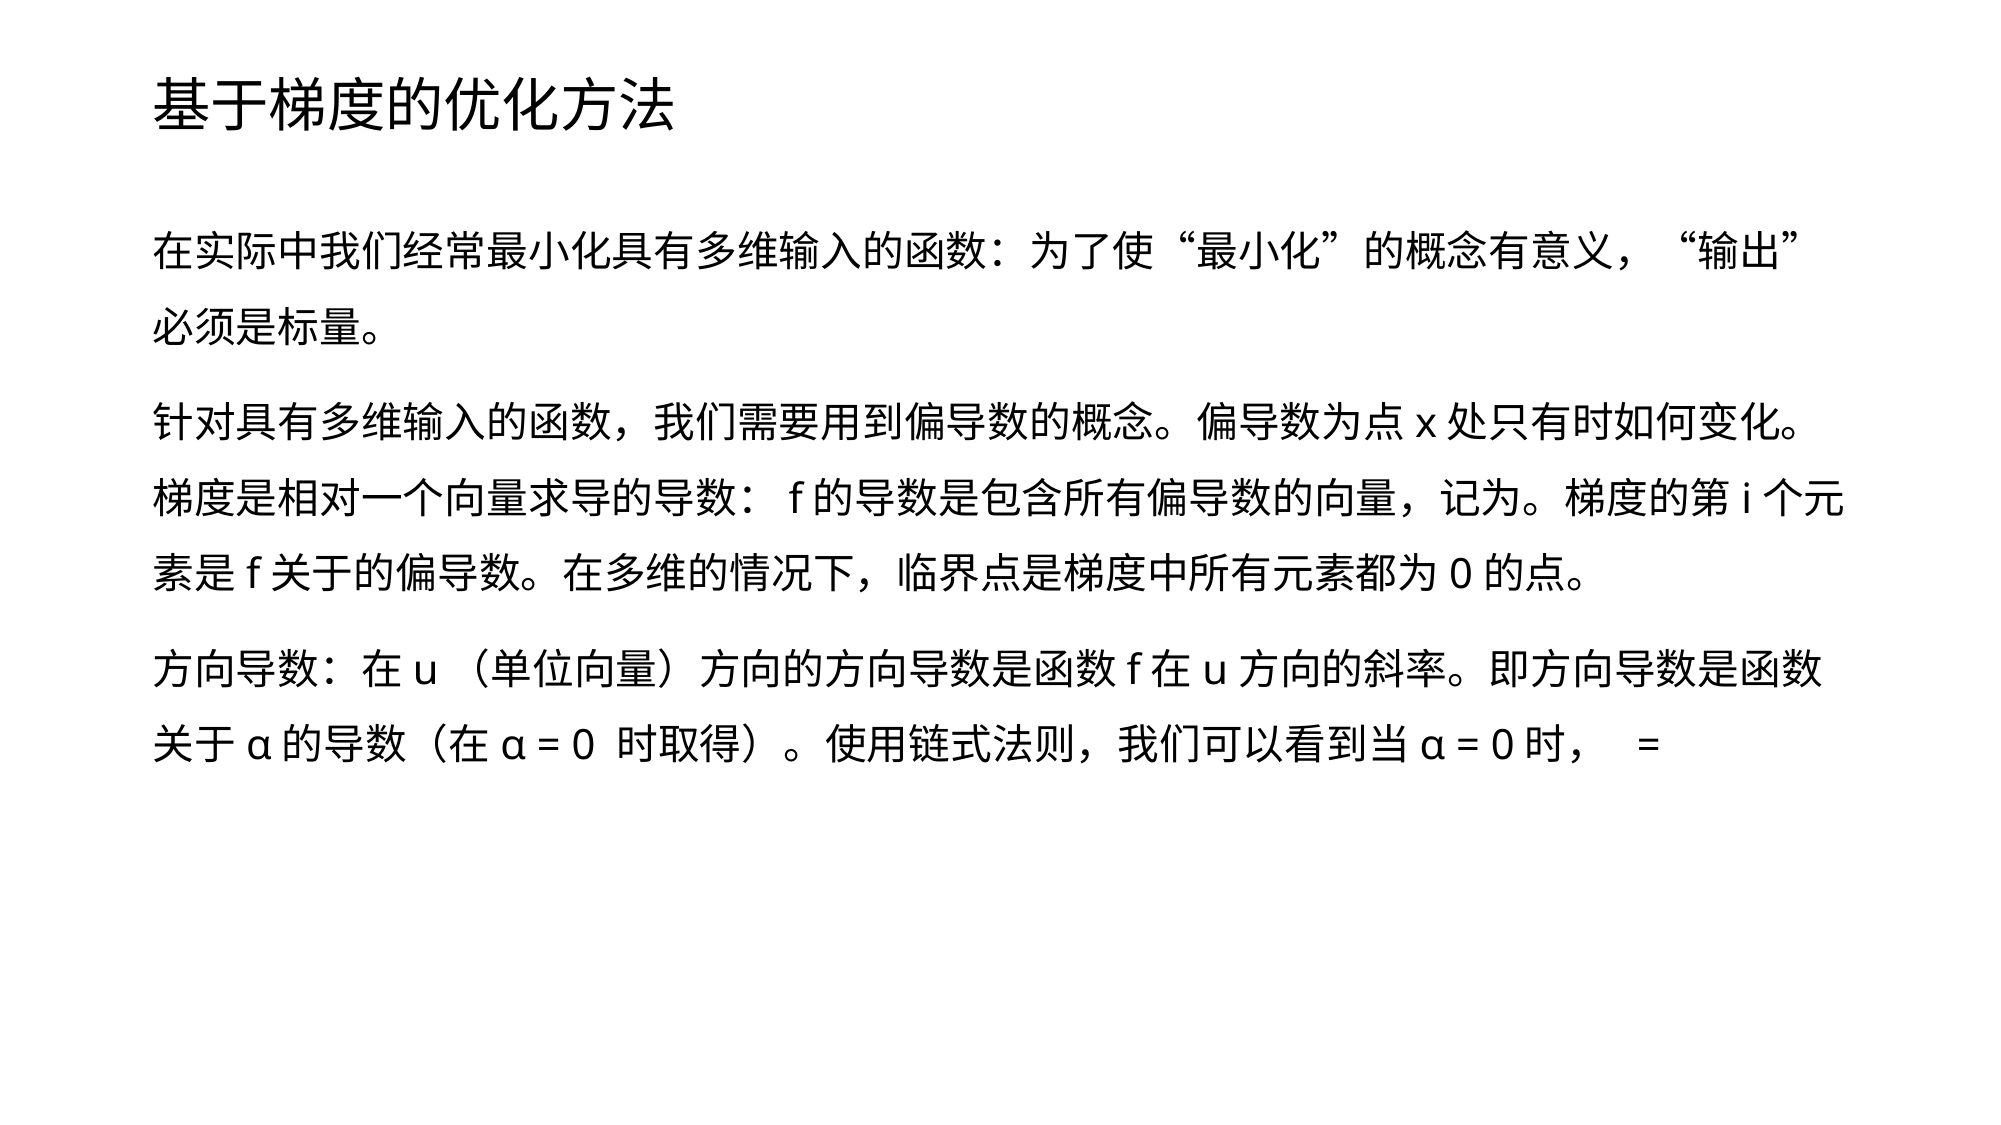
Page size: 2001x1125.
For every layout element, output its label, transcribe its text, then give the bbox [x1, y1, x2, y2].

title 基于梯度的优化方法 [137, 59, 1630, 156]
